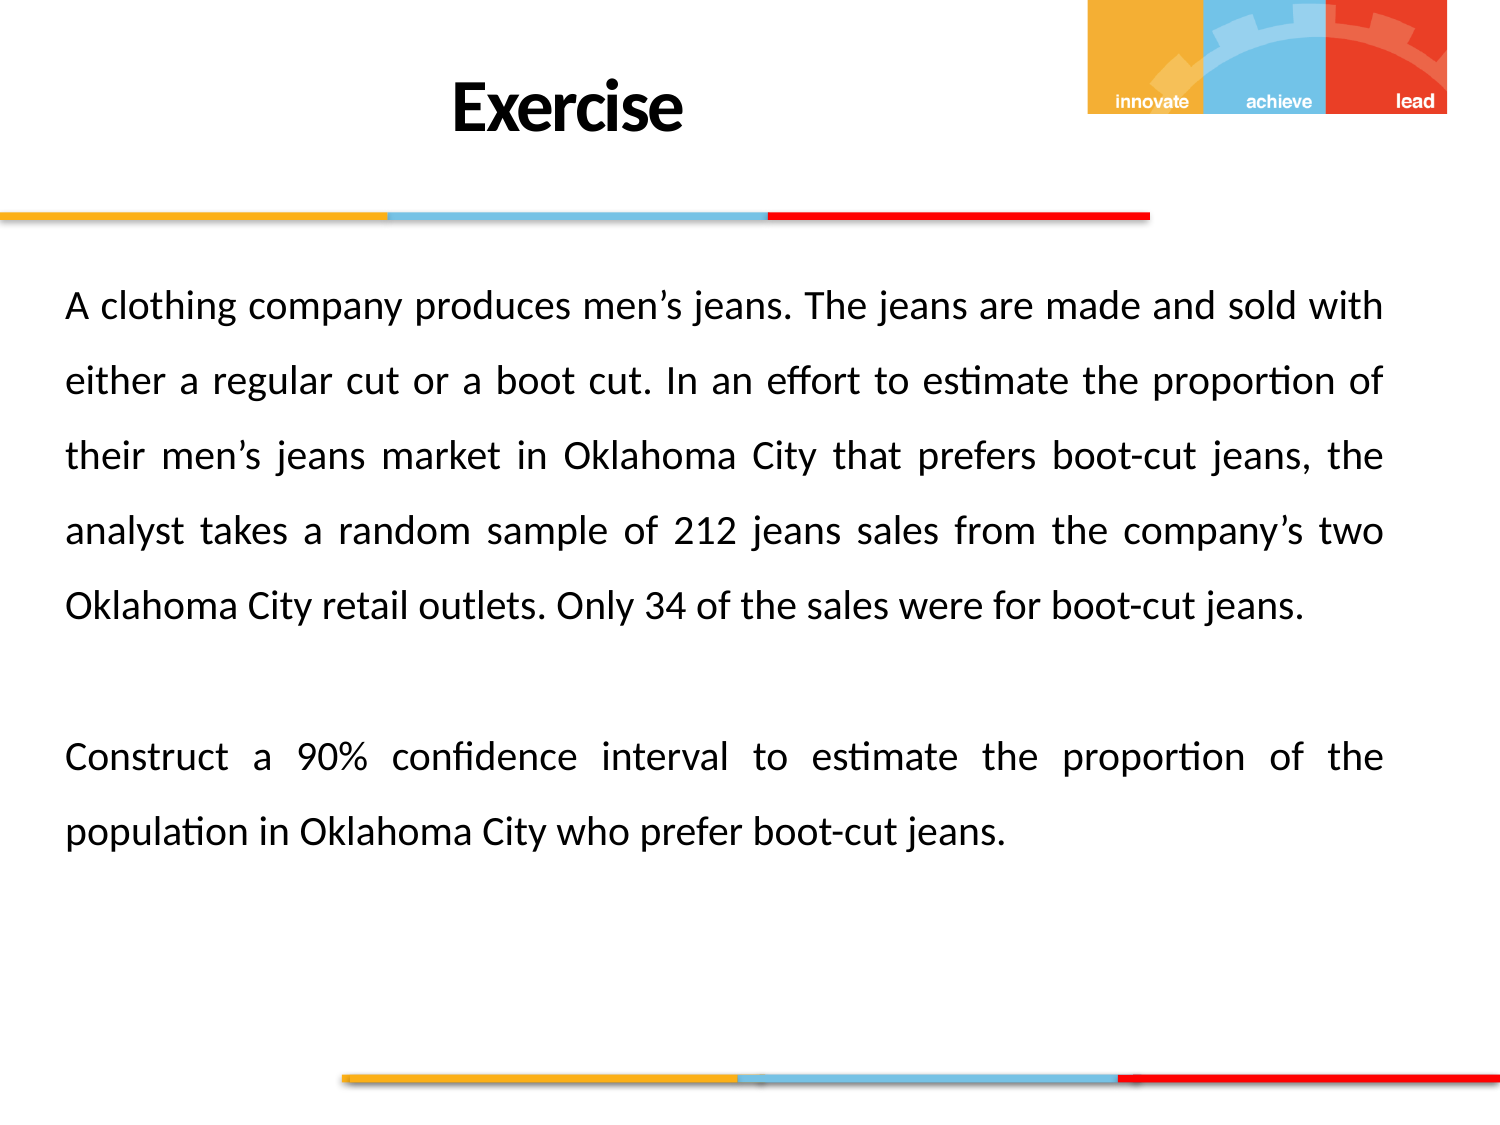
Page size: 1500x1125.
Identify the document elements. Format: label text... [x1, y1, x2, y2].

picture [1087, 0, 1448, 114]
list A clothing company produces men’s jeans. The jeans are made and sold with either a regular cut or a boot cut. In an effort to estimate the proportion of their men’s jeans market in Oklahoma City that prefers boot-cut jeans, the analyst takes a random sample of 212 jeans sales from the company’s two Oklahoma City retail outlets. Only 34 of the sales were for boot-cut jeans. Construct a 90% confidence interval to estimate the proportion of the population in Oklahoma City who prefer boot-cut jeans. [50, 245, 1400, 988]
list Exercise [50, 24, 1088, 213]
